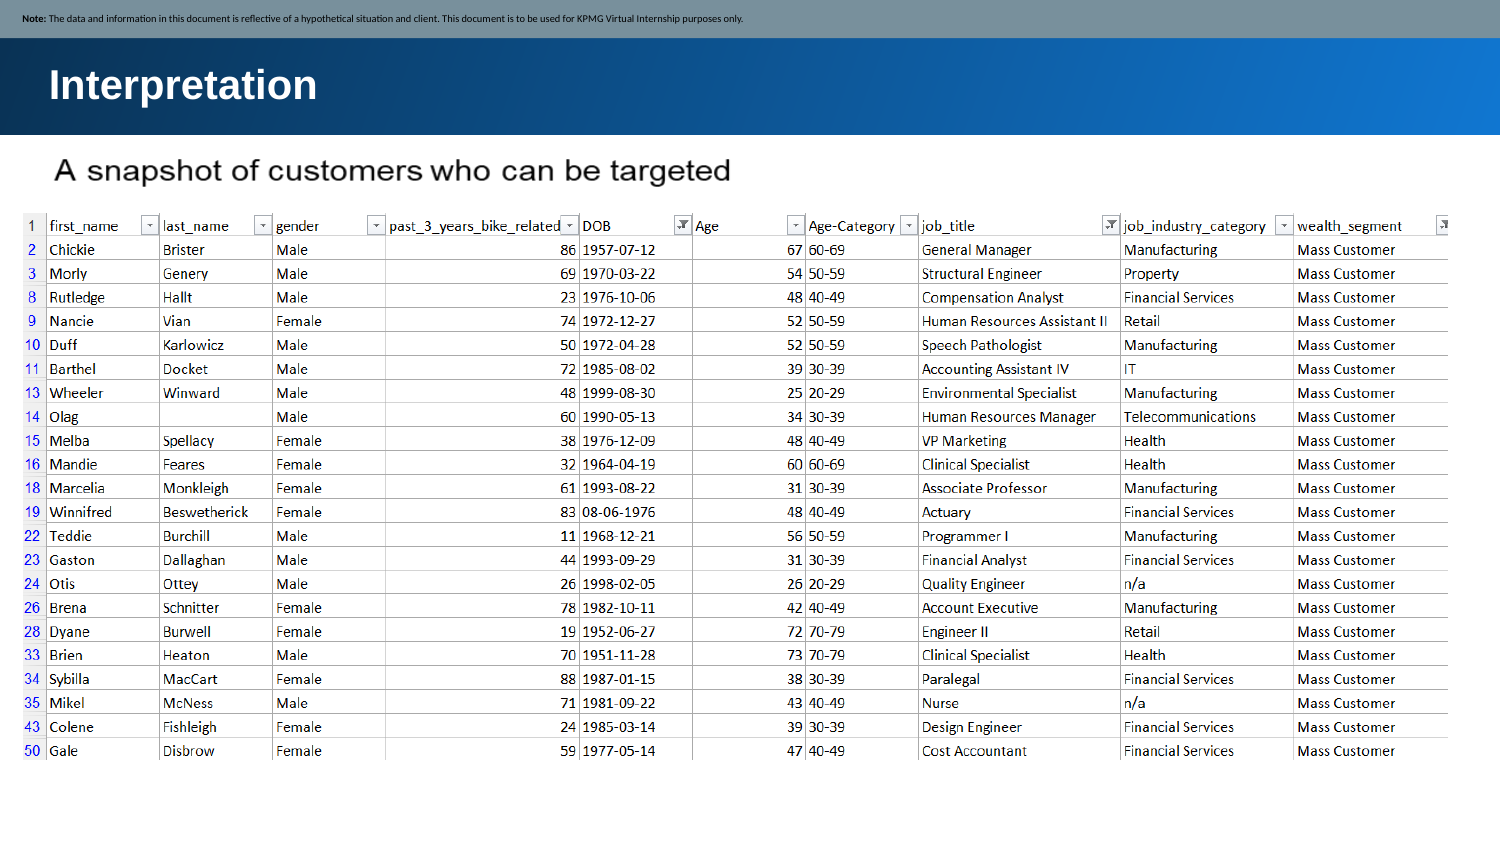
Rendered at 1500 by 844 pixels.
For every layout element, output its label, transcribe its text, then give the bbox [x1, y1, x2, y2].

text_box Interpretation [33, 43, 1439, 124]
picture [23, 213, 1449, 761]
text_box [0, 39, 1500, 135]
text_box Note: The data and information in this document is reflective of a hypothetical situation and client. This document is to be used for KPMG Virtual Internship purposes only. [0, 0, 1500, 39]
picture [34, 142, 752, 206]
